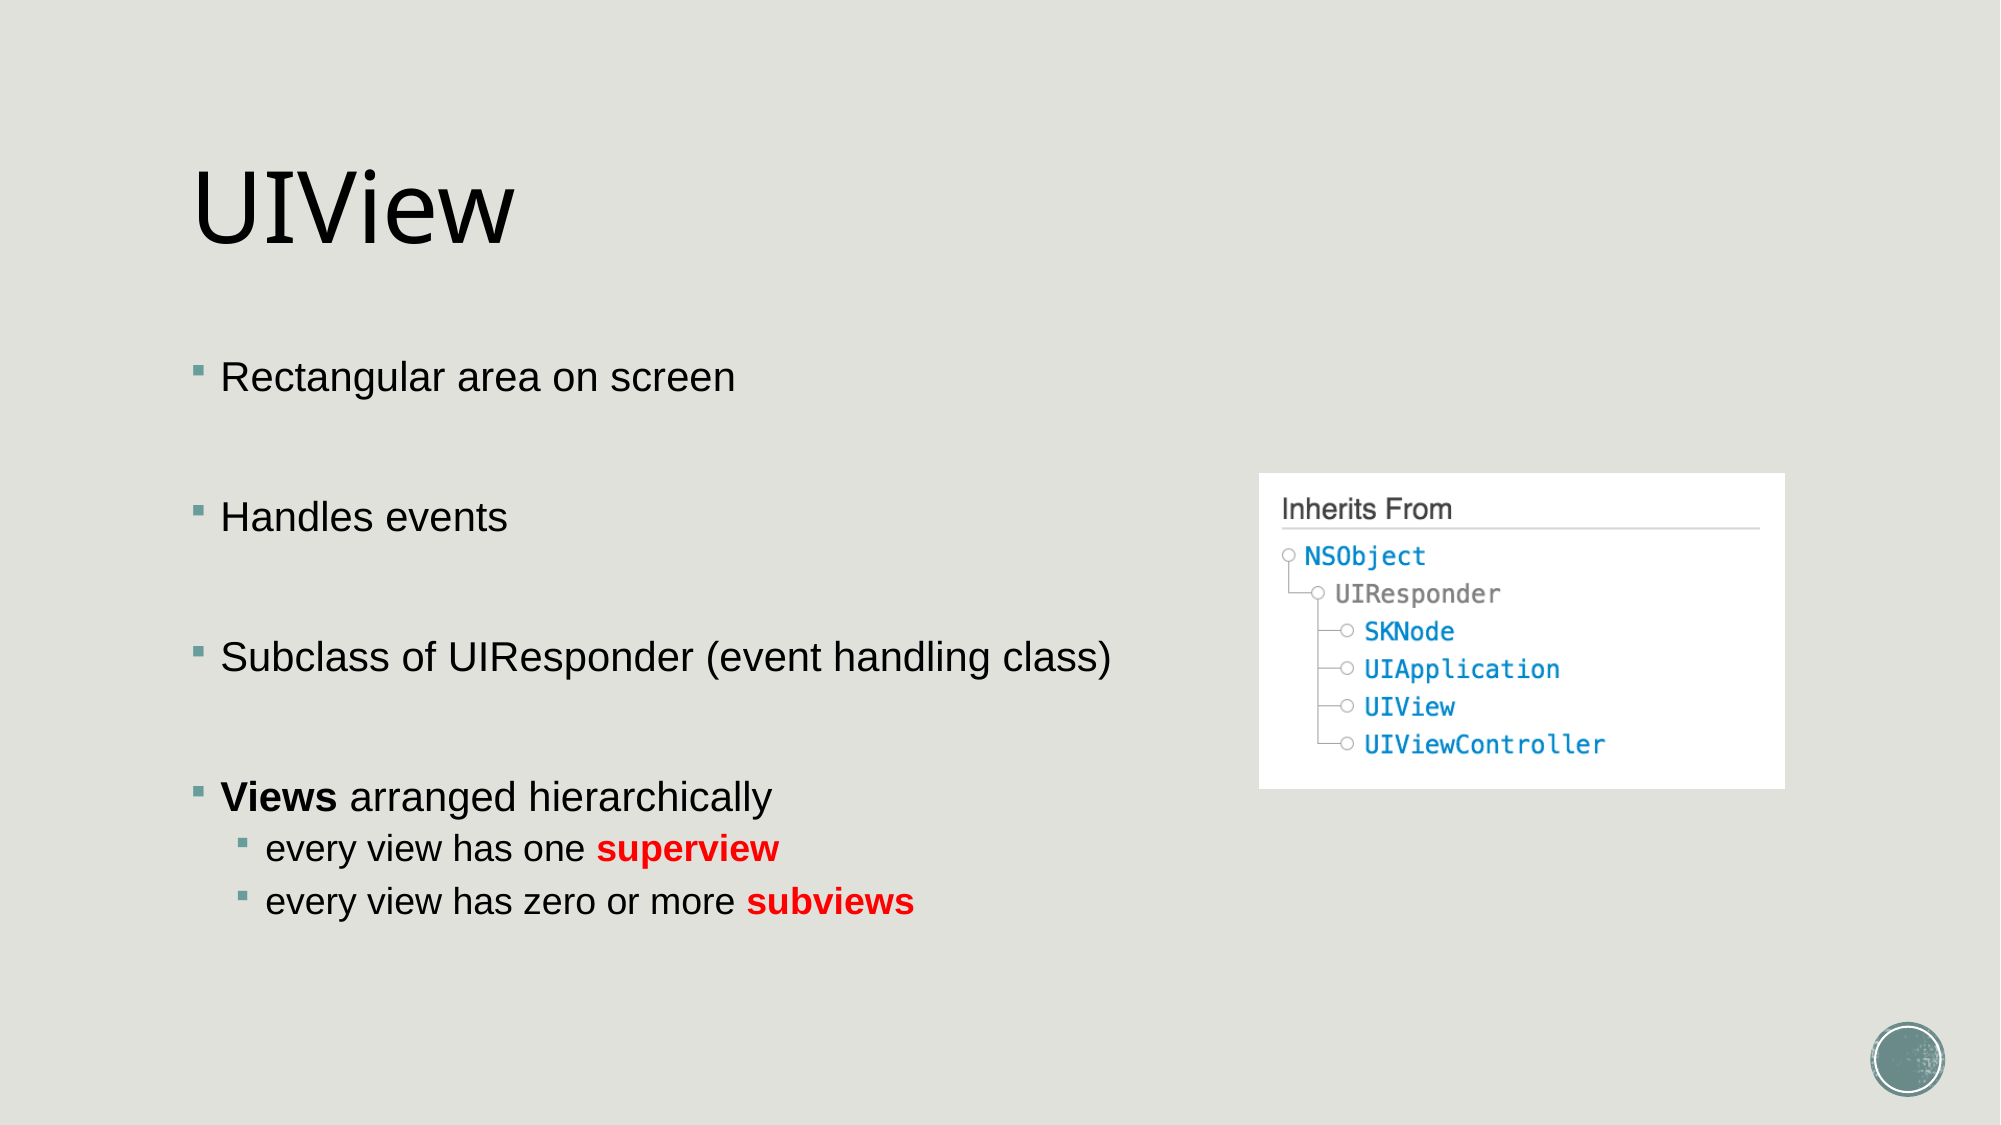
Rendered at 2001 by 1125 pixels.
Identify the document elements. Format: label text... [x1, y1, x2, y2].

title UIView [175, 79, 1826, 344]
picture [1259, 473, 1785, 789]
list Rectangular area on screen Handles events Subclass of UIResponder (event handling class) Views arranged hierarchically every view has one superview every view has zero or more subviews [175, 348, 1826, 1013]
